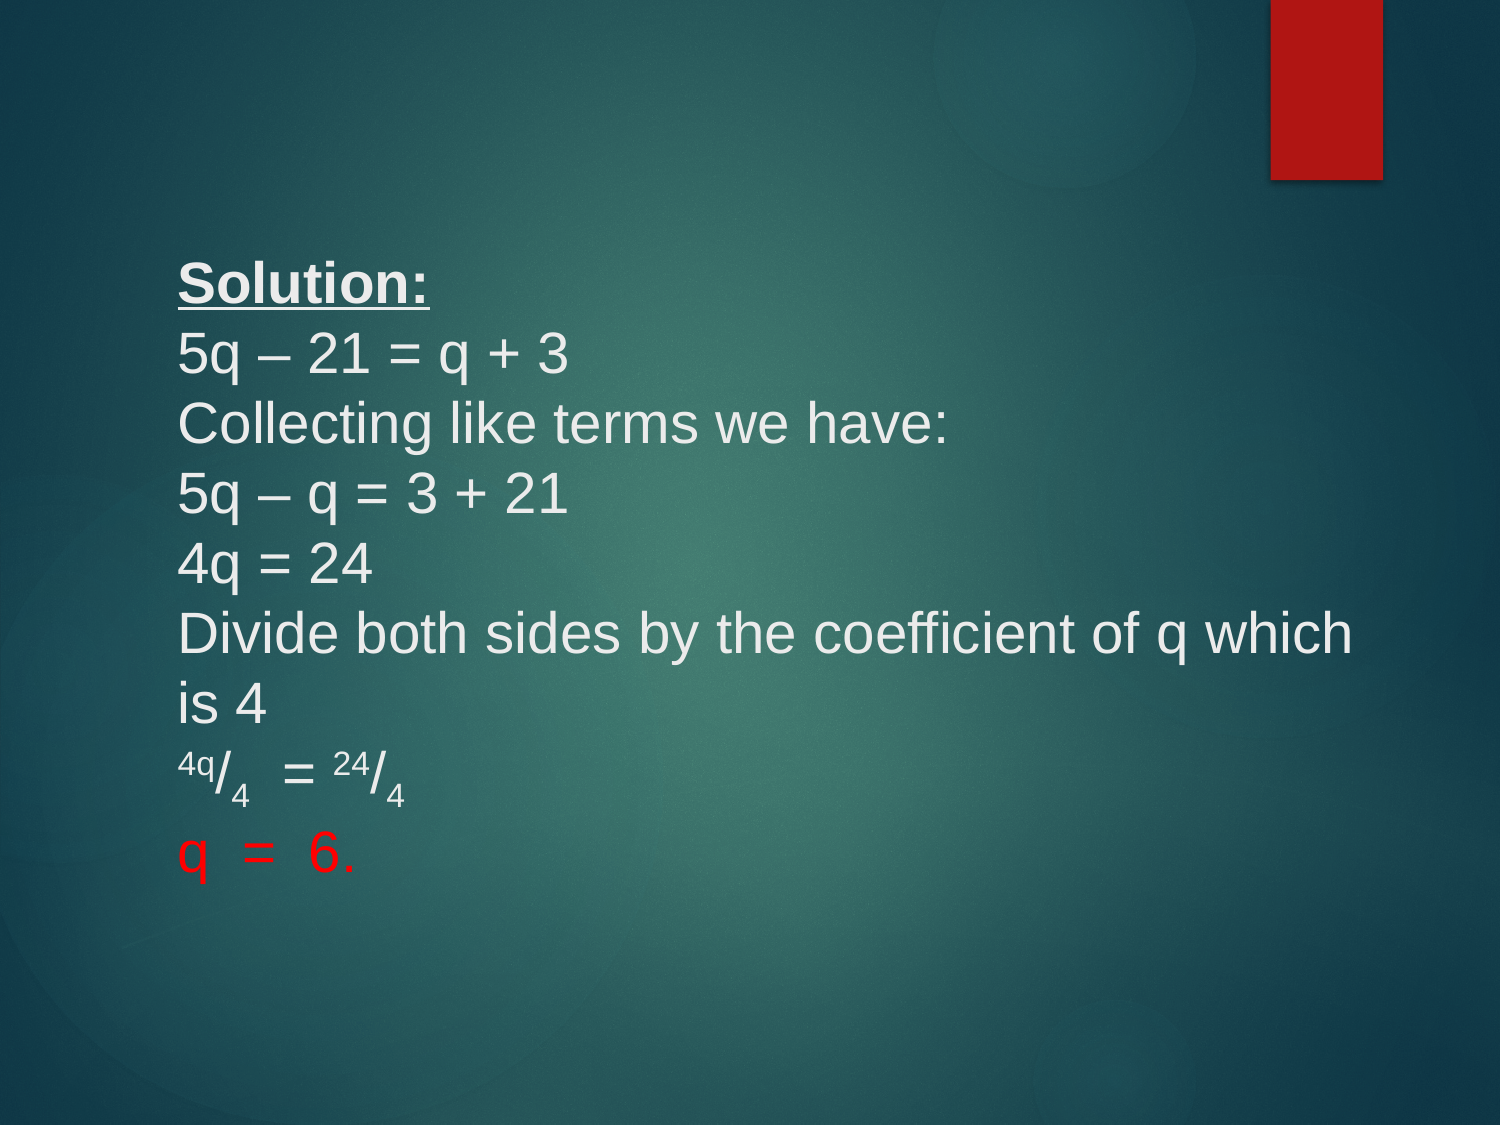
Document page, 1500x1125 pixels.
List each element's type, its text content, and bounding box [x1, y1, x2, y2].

title Solution: 5q – 21 = q + 3 Collecting like terms we have: 5q – q = 3 + 21 4q = 24 Divide both sides by the coefficient of q which is 4 4q/4 = 24/4 q = 6. [162, 237, 1400, 913]
